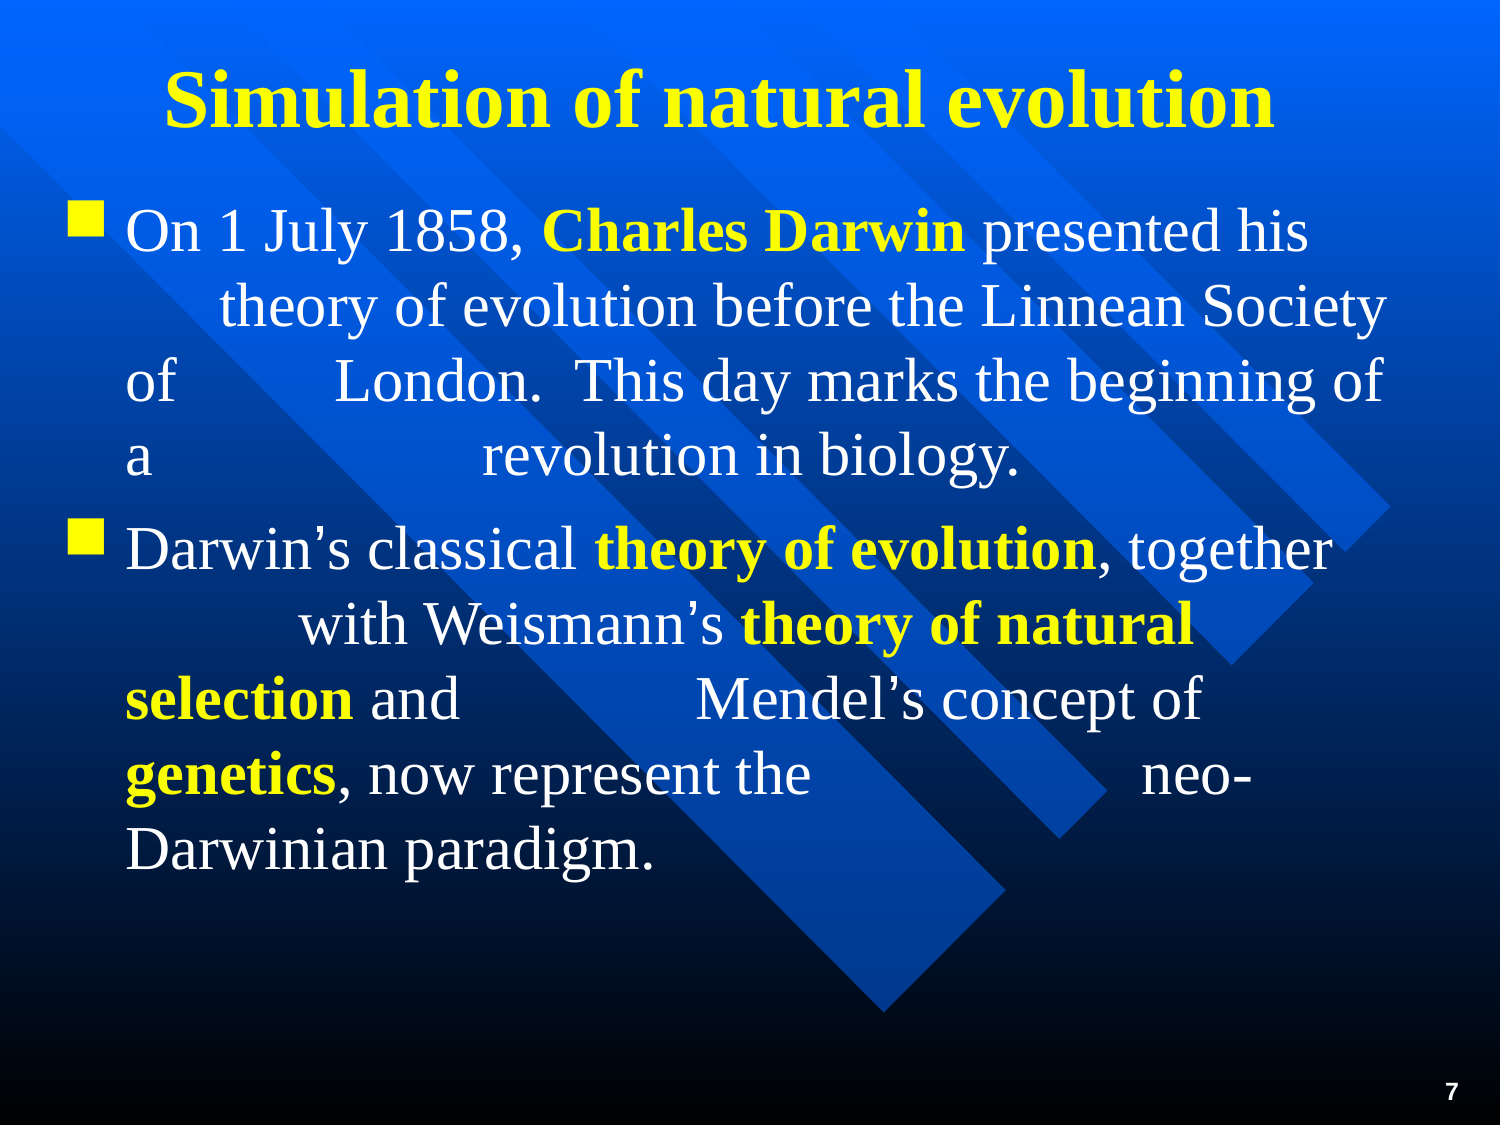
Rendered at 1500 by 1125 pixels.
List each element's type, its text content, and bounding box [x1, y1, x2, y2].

text_box On 1 July 1858, Charles Darwin presented his theory of evolution before the Linnean Society of London. This day marks the beginning of a revolution in biology. Darwin’s classical theory of evolution, together with Weismann’s theory of natural selection and Mendel’s concept of genetics, now represent the neo-Darwinian paradigm. [47, 181, 1423, 890]
text_box Simulation of natural evolution [148, 36, 1292, 152]
